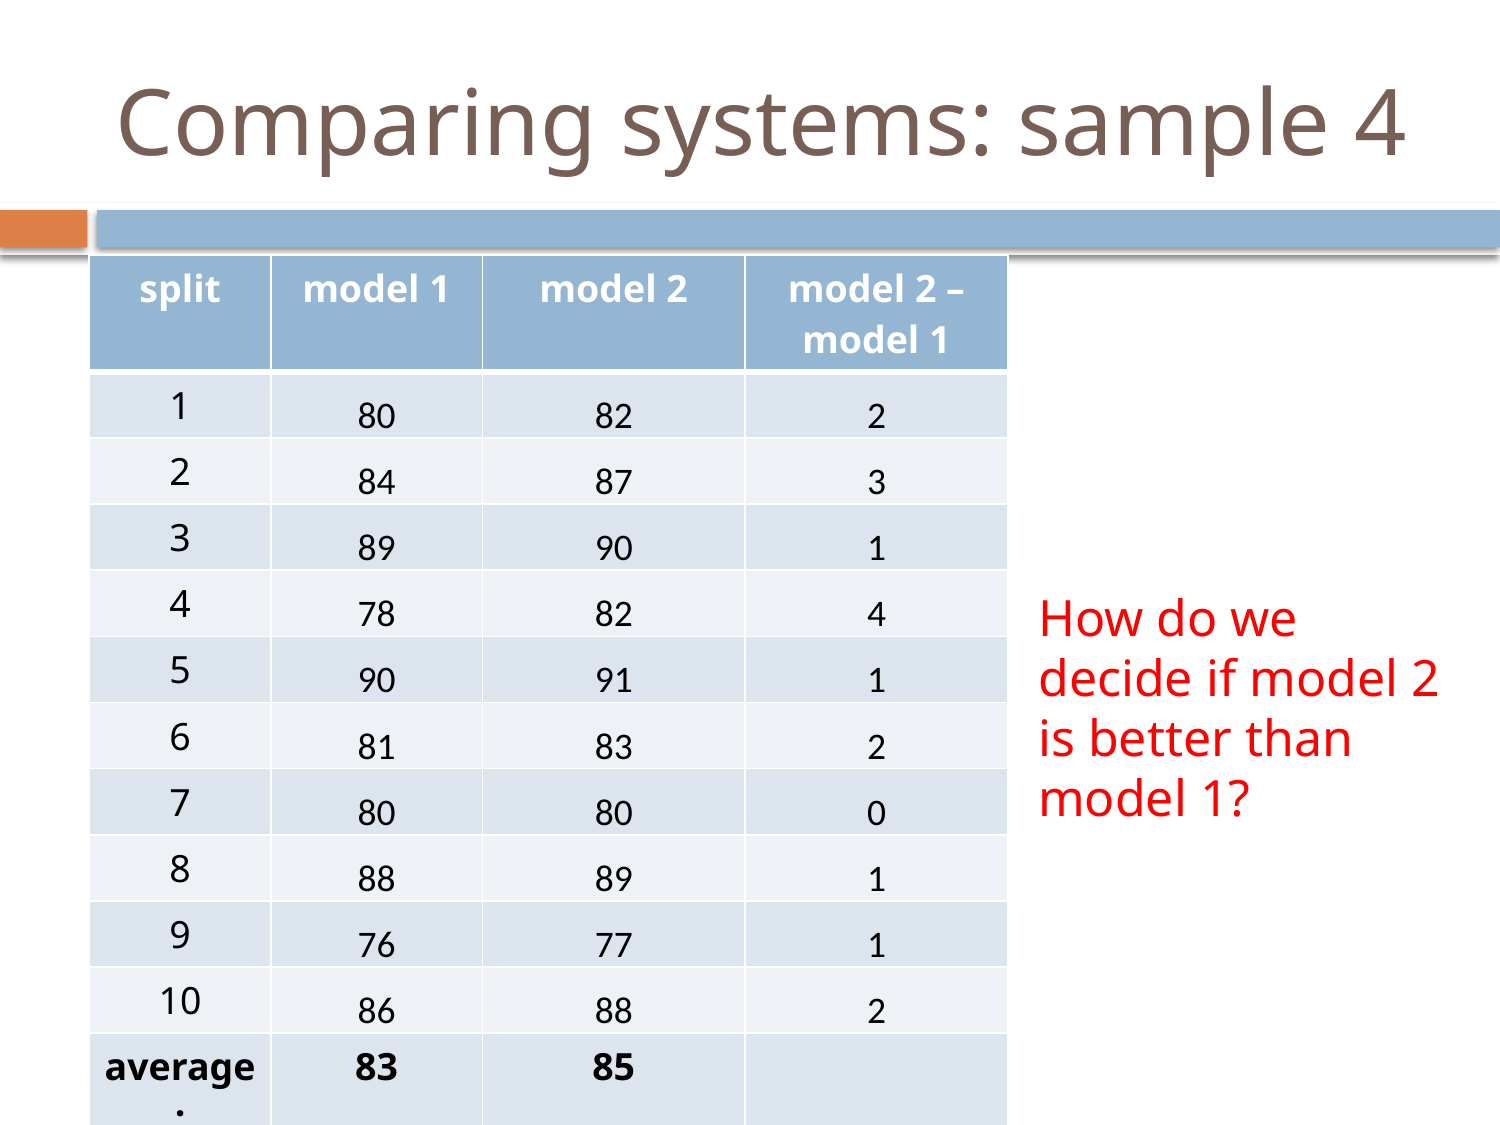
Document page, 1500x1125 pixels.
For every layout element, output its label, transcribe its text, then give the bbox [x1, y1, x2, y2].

table_cell 2 [746, 968, 1007, 1032]
table_cell 82 [483, 375, 744, 437]
table_cell average: [90, 1034, 270, 1125]
table_cell 10 [90, 968, 270, 1032]
table_cell 9 [90, 902, 270, 966]
table_cell 5 [90, 637, 270, 702]
table_cell 80 [272, 769, 482, 834]
table_cell 1 [746, 902, 1007, 966]
table_cell 2 [746, 375, 1007, 437]
table_cell 87 [483, 439, 744, 503]
table_cell 3 [90, 505, 270, 569]
table_header split [90, 256, 270, 369]
table_cell 90 [483, 505, 744, 569]
table_cell 84 [272, 439, 482, 503]
title Comparing systems: sample 4 [100, 37, 1438, 200]
table_cell 88 [483, 968, 744, 1032]
text_box How do we decide if model 2 is better than model 1? [1023, 579, 1473, 834]
table_cell 83 [483, 703, 744, 768]
table_cell 89 [272, 505, 482, 569]
table_cell 1 [746, 505, 1007, 569]
table_cell 8 [90, 836, 270, 900]
table_cell 1 [746, 637, 1007, 702]
table_cell 4 [90, 571, 270, 636]
table_cell 3 [746, 439, 1007, 503]
table_cell 7 [90, 769, 270, 834]
table_cell 89 [483, 836, 744, 900]
table_cell 6 [90, 703, 270, 768]
table_cell 81 [272, 703, 482, 768]
table_cell 82 [483, 571, 744, 636]
table_cell 2 [90, 439, 270, 503]
table_cell 83 [272, 1034, 482, 1125]
table_cell 86 [272, 968, 482, 1032]
table_cell 80 [272, 375, 482, 437]
table_cell [746, 1034, 1007, 1125]
table_cell 1 [90, 375, 270, 437]
table_cell 78 [272, 571, 482, 636]
table_header model 2 – model 1 [746, 256, 1007, 369]
table_cell 80 [483, 769, 744, 834]
table_header model 1 [272, 256, 482, 369]
table_cell 91 [483, 637, 744, 702]
table_cell 2 [746, 703, 1007, 768]
table_cell 77 [483, 902, 744, 966]
table_cell 0 [746, 769, 1007, 834]
table_cell 4 [746, 571, 1007, 636]
table_header model 2 [483, 256, 744, 369]
table_cell 88 [272, 836, 482, 900]
table_cell 76 [272, 902, 482, 966]
table_cell 1 [746, 836, 1007, 900]
table_cell 90 [272, 637, 482, 702]
table_cell 85 [483, 1034, 744, 1125]
